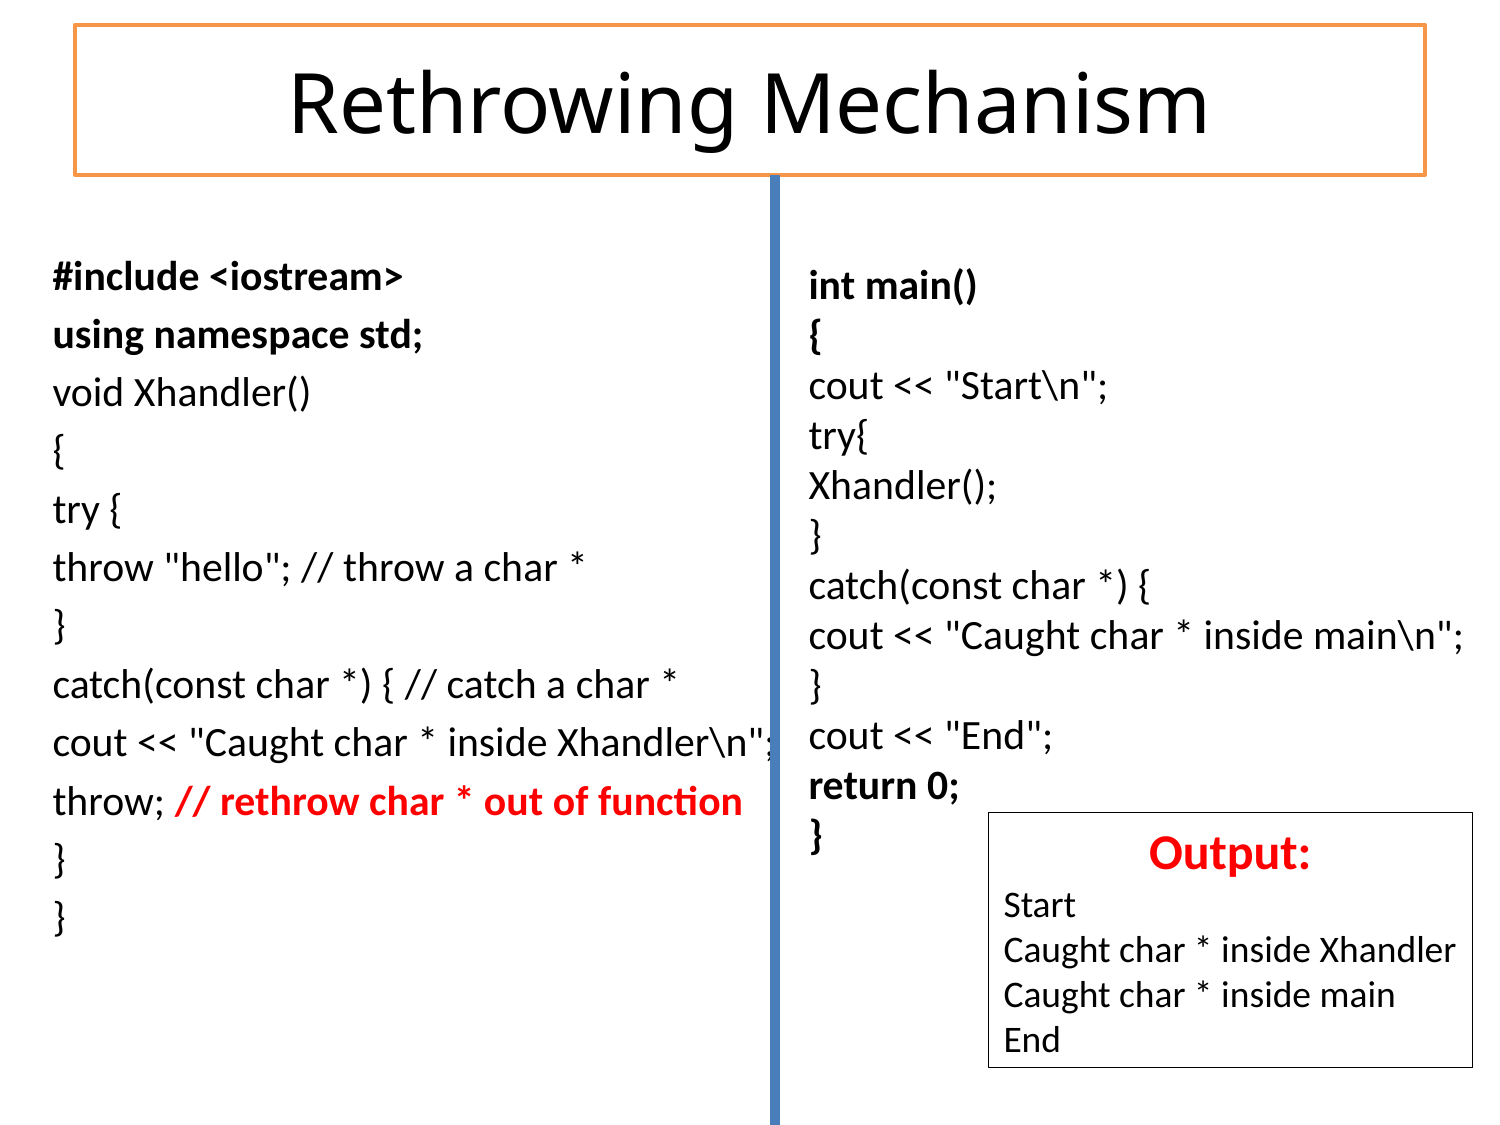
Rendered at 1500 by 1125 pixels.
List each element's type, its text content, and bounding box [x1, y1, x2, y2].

text_box Output: Start Caught char * inside Xhandler Caught char * inside main End [988, 812, 1472, 1067]
list #include <iostream> using namespace std; void Xhandler() { try { throw "hello"; // throw a char * } catch(const char *) { // catch a char * cout << "Caught char * inside Xhandler\n"; throw; // rethrow char * out of function } } [37, 187, 770, 1088]
text_box int main() { cout << "Start\n"; try{ Xhandler(); } catch(const char *) { cout << "Caught char * inside main\n"; } cout << "End"; return 0; } [793, 200, 1498, 910]
title Rethrowing Mechanism [73, 23, 1427, 177]
list #include <iostream> using namespace std; void Xhandler() { try { throw "hello"; // throw a char * } catch(const char *) { // catch a char * cout << "Caught char * inside Xhandler\n"; throw; // rethrow char * out of function } } [780, 187, 1425, 1088]
